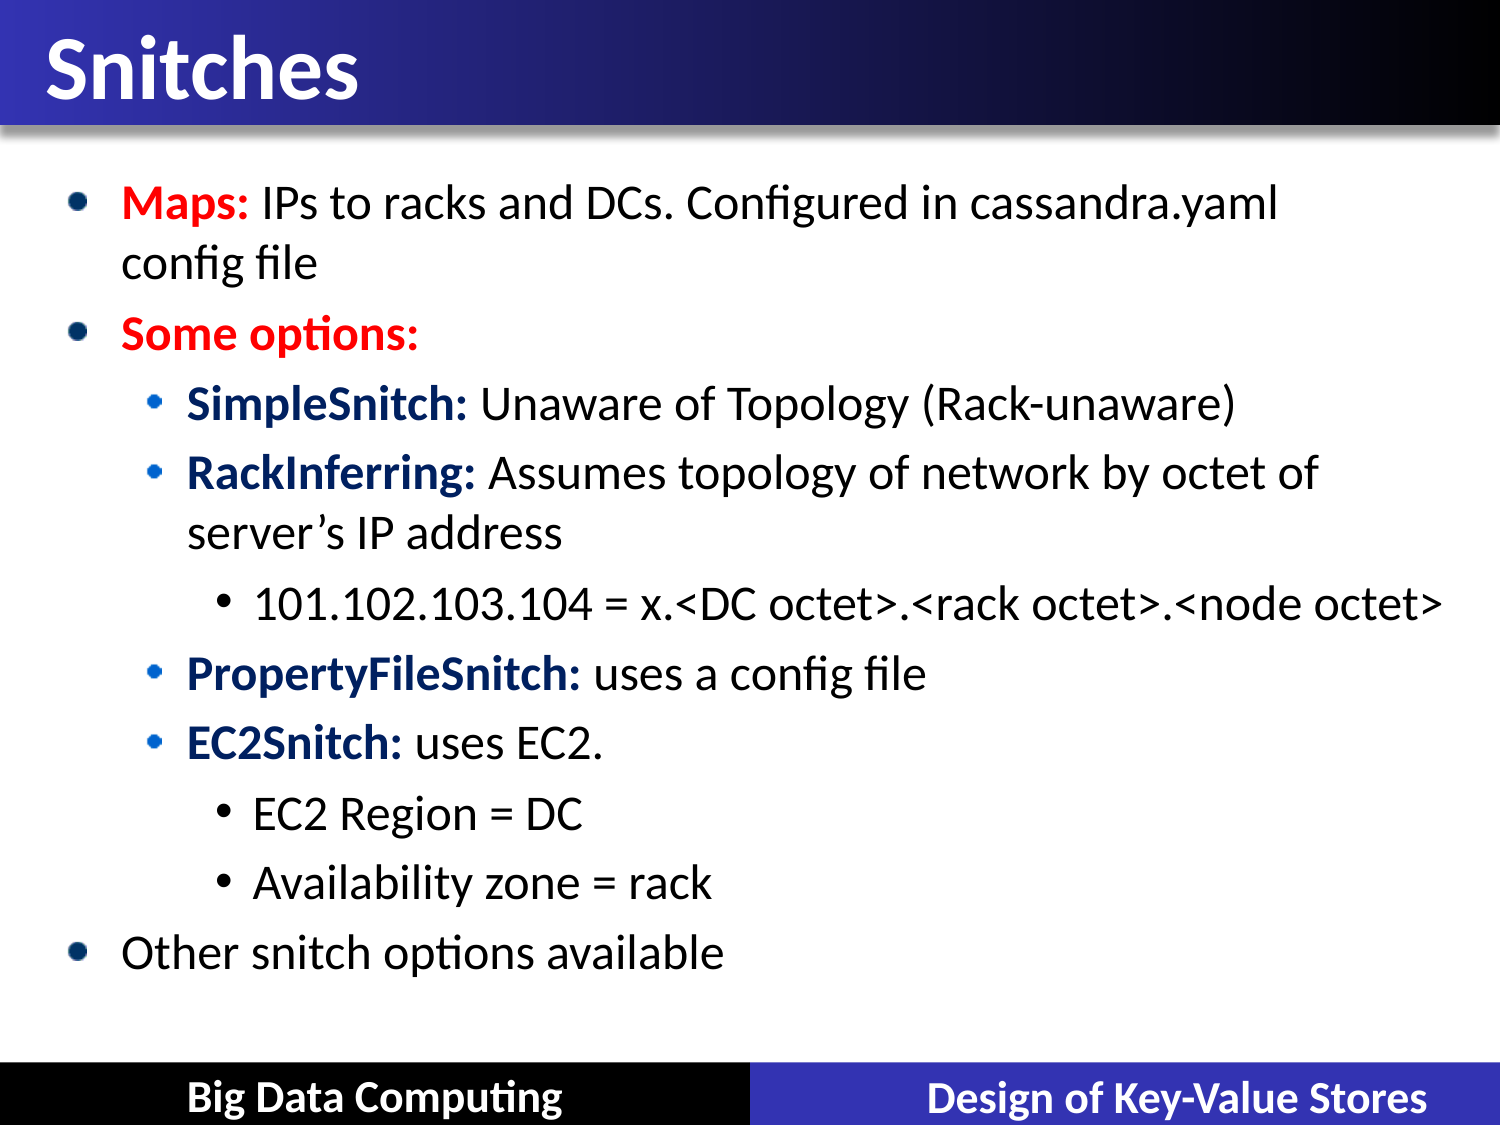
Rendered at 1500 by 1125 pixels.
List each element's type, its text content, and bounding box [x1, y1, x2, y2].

picture [140, 459, 162, 481]
picture [65, 319, 87, 341]
list Maps: IPs to racks and DCs. Configured in cassandra.yaml config file Some options: SimpleSnitch: Unaware of Topology (Rack-unaware) RackInferring: Assumes topology of network by octet of server’s IP address 101.102.103.104 = x.<DC octet>.<rack octet>.<node octet> PropertyFileSnitch: uses a config file EC2Snitch: uses EC2. EC2 Region = DC Availability zone = rack Other snitch options available [49, 162, 1463, 1026]
picture [65, 189, 87, 211]
picture [140, 659, 162, 681]
picture [140, 729, 162, 751]
picture [140, 389, 162, 411]
text_box Big Data Computing [0, 1070, 750, 1119]
text_box Design of Key-Value Stores [854, 1065, 1500, 1125]
title Snitches [0, 0, 1463, 126]
picture [65, 939, 87, 961]
